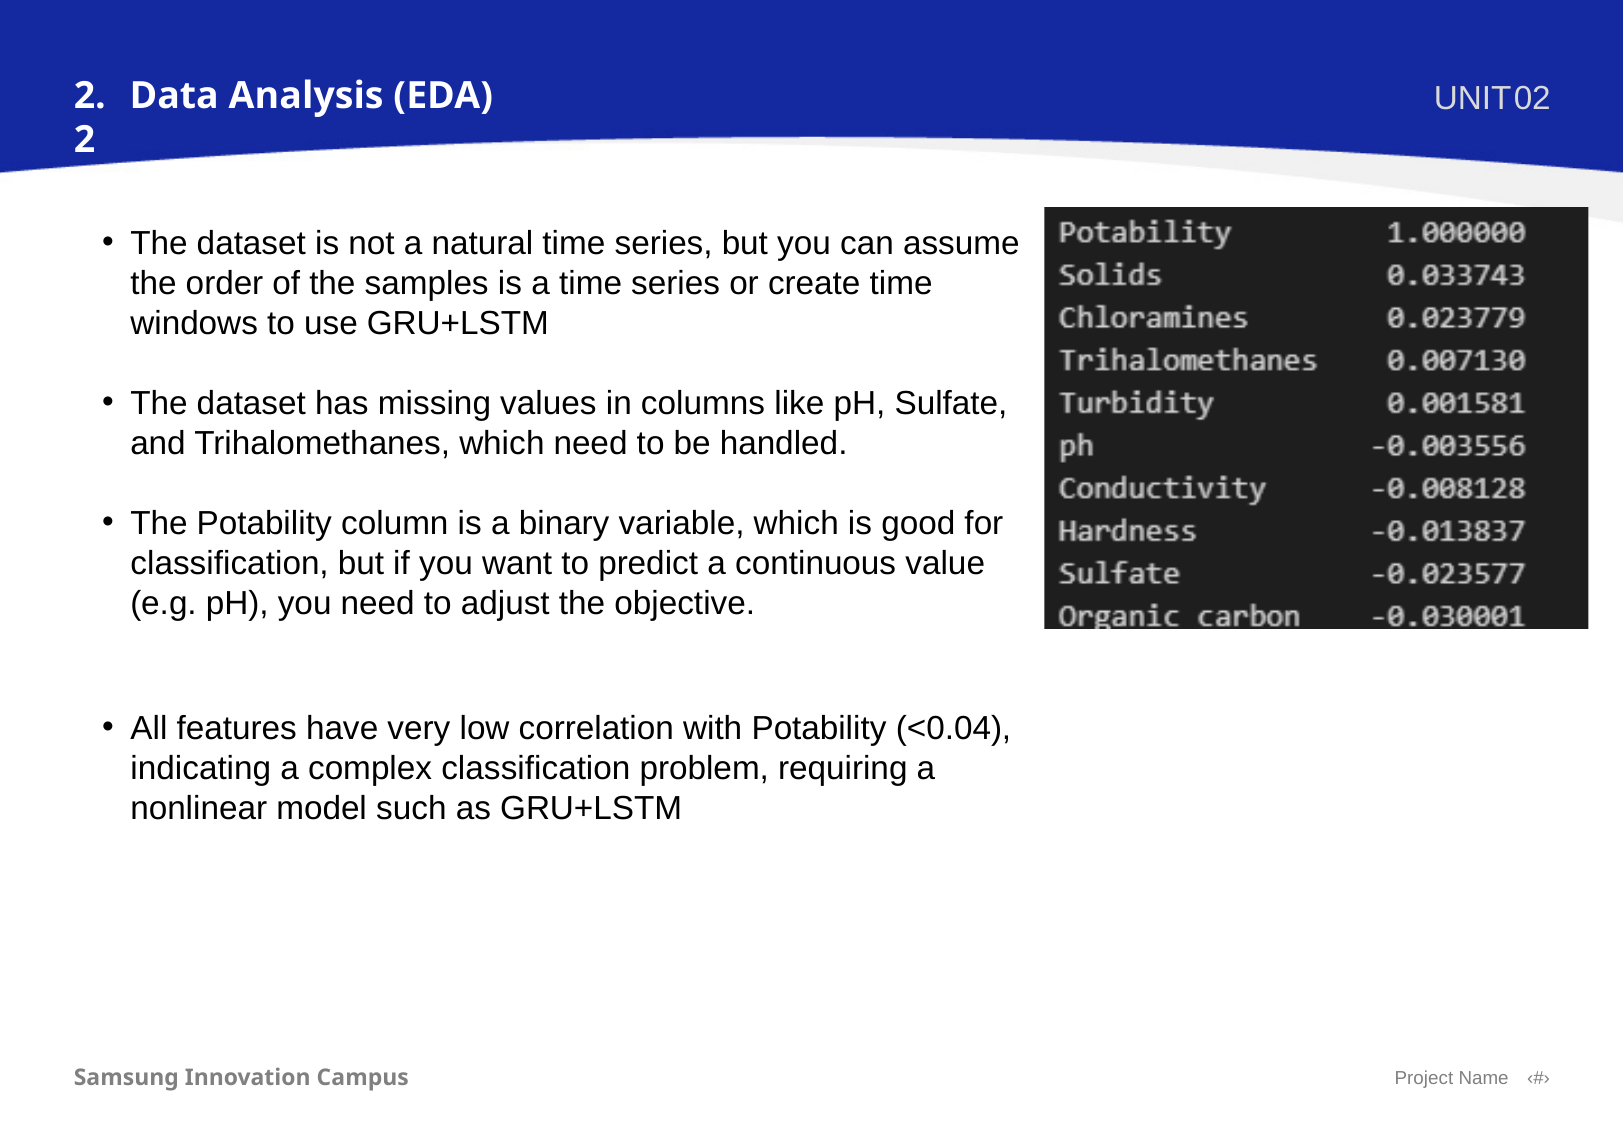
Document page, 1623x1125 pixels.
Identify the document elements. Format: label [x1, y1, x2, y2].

text_box [1509, 1065, 1551, 1089]
text_box [0, 0, 1623, 1125]
text_box [1122, 1065, 1509, 1089]
